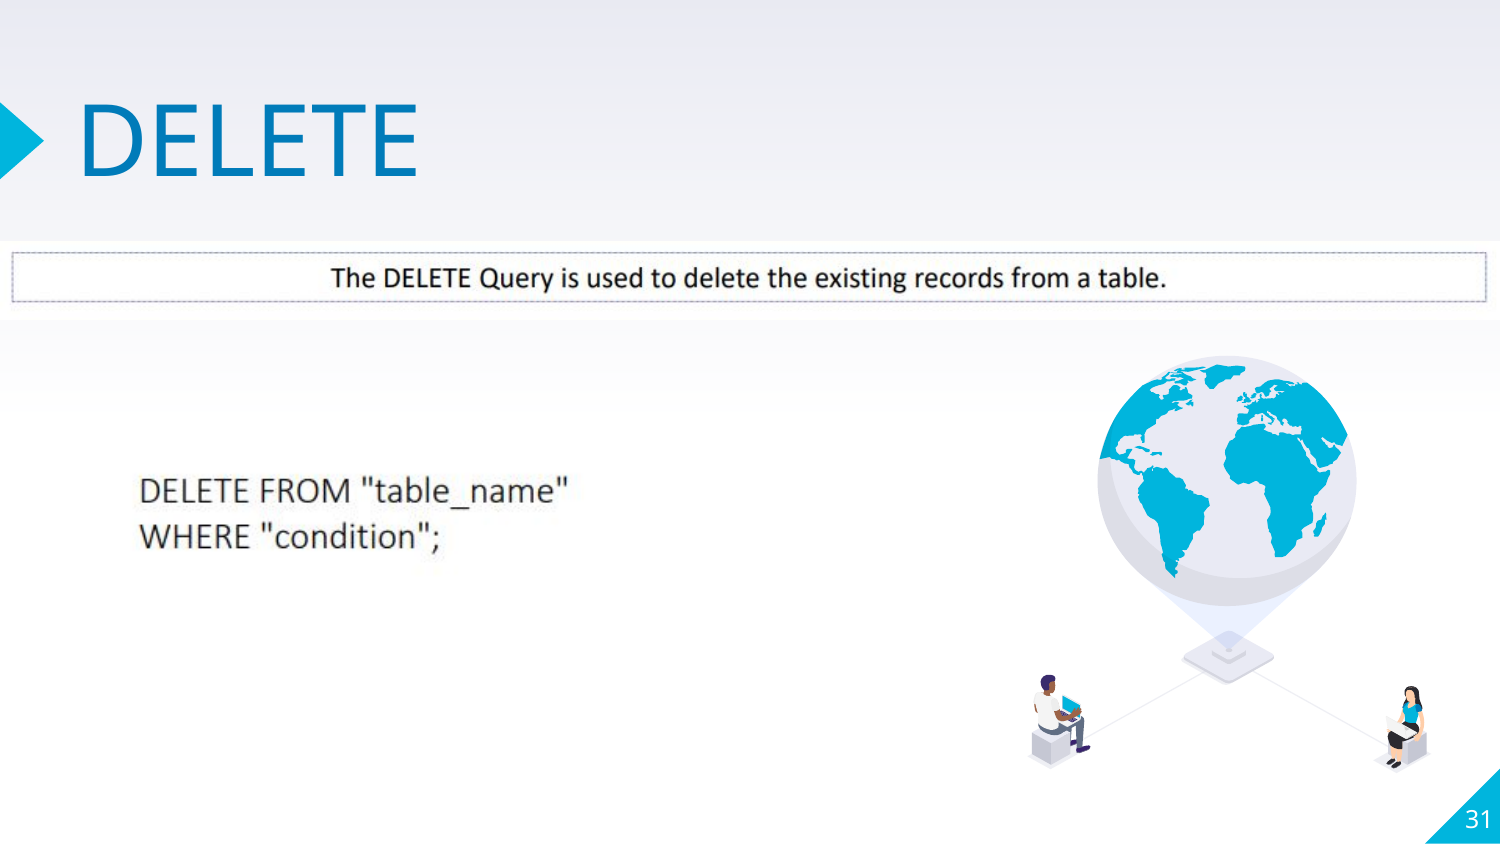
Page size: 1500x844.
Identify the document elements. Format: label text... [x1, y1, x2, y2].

slide_number 31 [1418, 760, 1494, 838]
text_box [1027, 355, 1432, 774]
title DELETE [75, 99, 1001, 239]
picture [0, 240, 1500, 320]
picture [108, 424, 649, 588]
